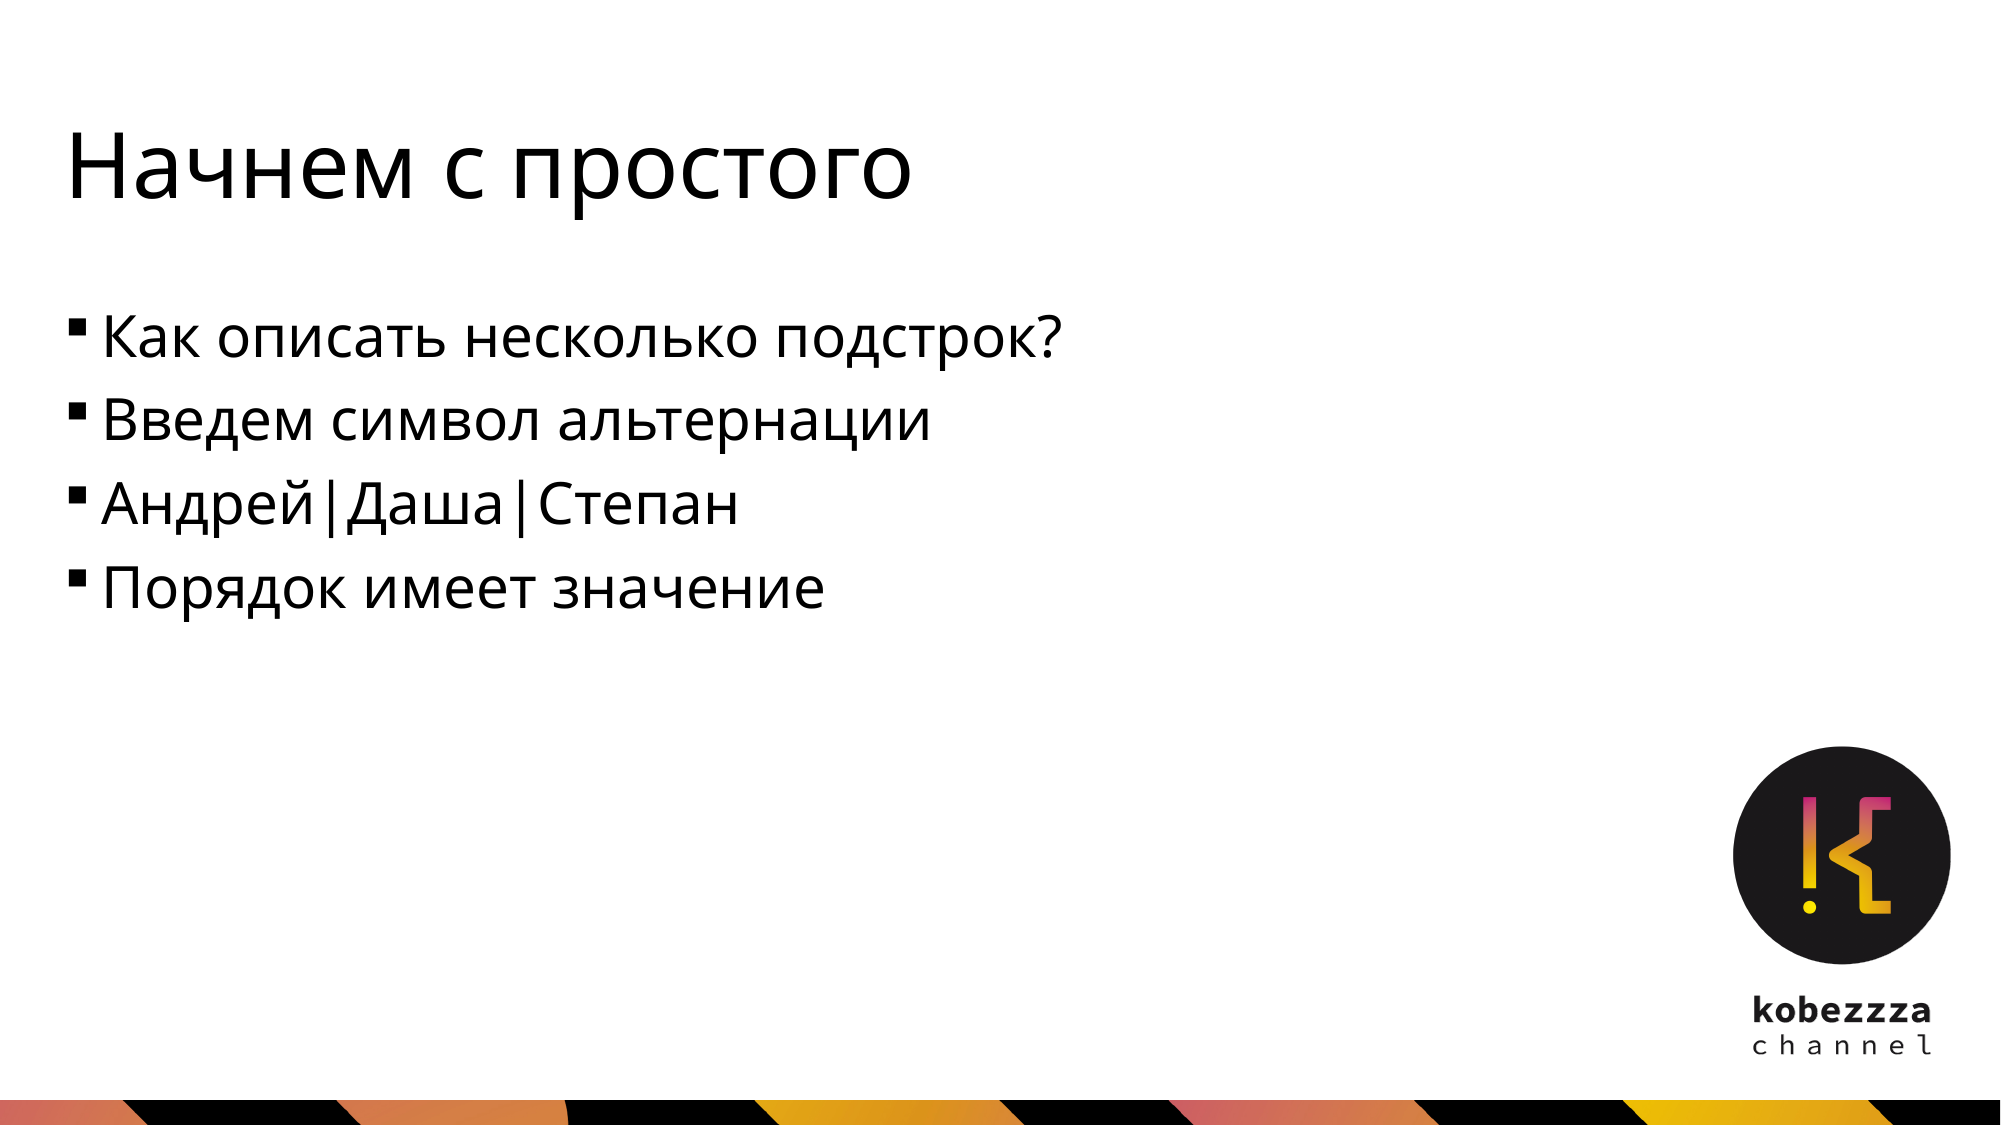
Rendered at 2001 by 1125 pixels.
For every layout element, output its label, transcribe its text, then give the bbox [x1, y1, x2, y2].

title Начнем с простого [49, 59, 1913, 278]
list Как описать несколько подстрок? Введем символ альтернации Андрей|Даша|Степан Порядок имеет значение [49, 299, 1695, 1014]
picture [0, 0, 2001, 1125]
